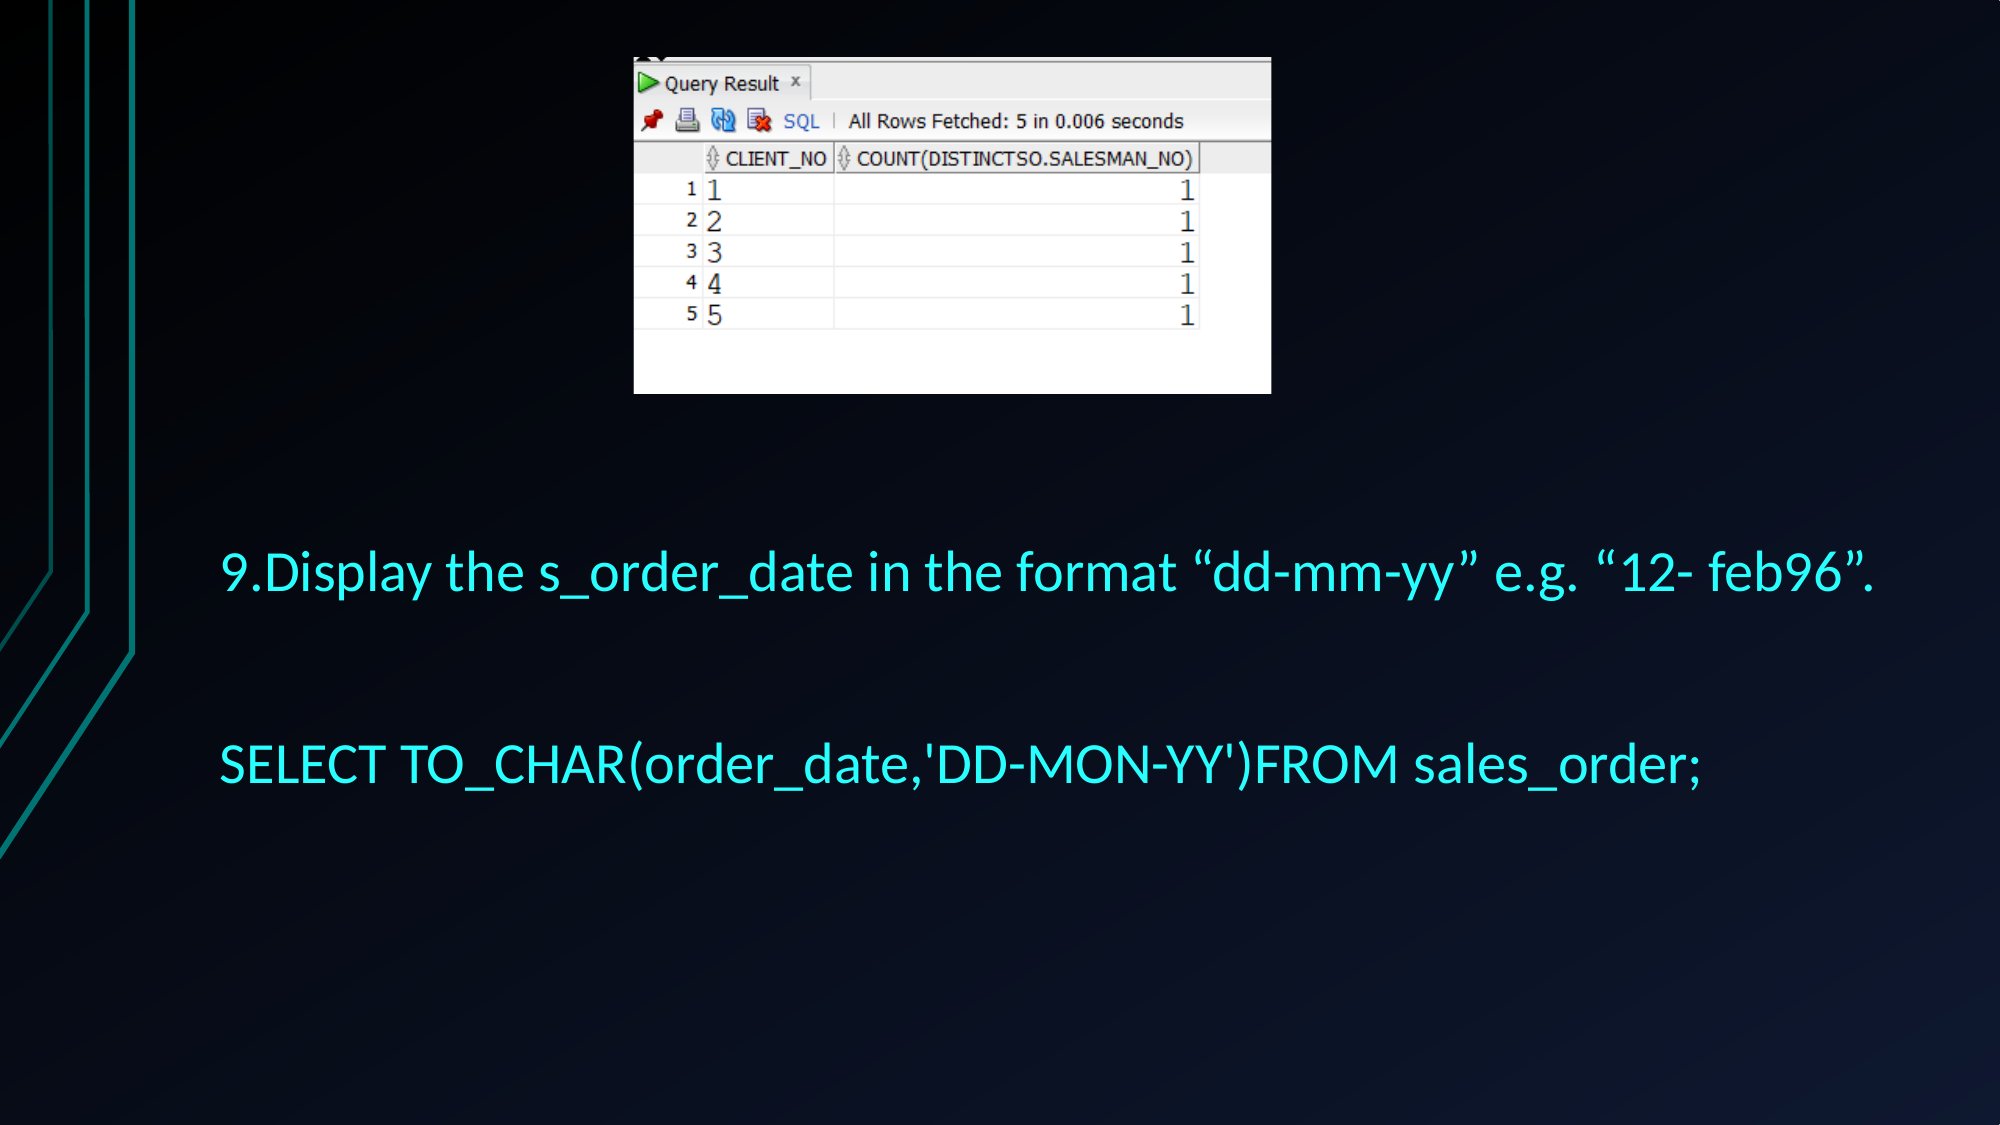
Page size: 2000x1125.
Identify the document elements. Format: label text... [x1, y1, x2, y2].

picture [633, 56, 1272, 394]
list 9.Display the s_order_date in the format “dd-mm-yy” e.g. “12- feb96”. SELECT TO_CHAR(order_date,'DD-MON-YY')FROM sales_order; [199, 42, 1900, 1071]
